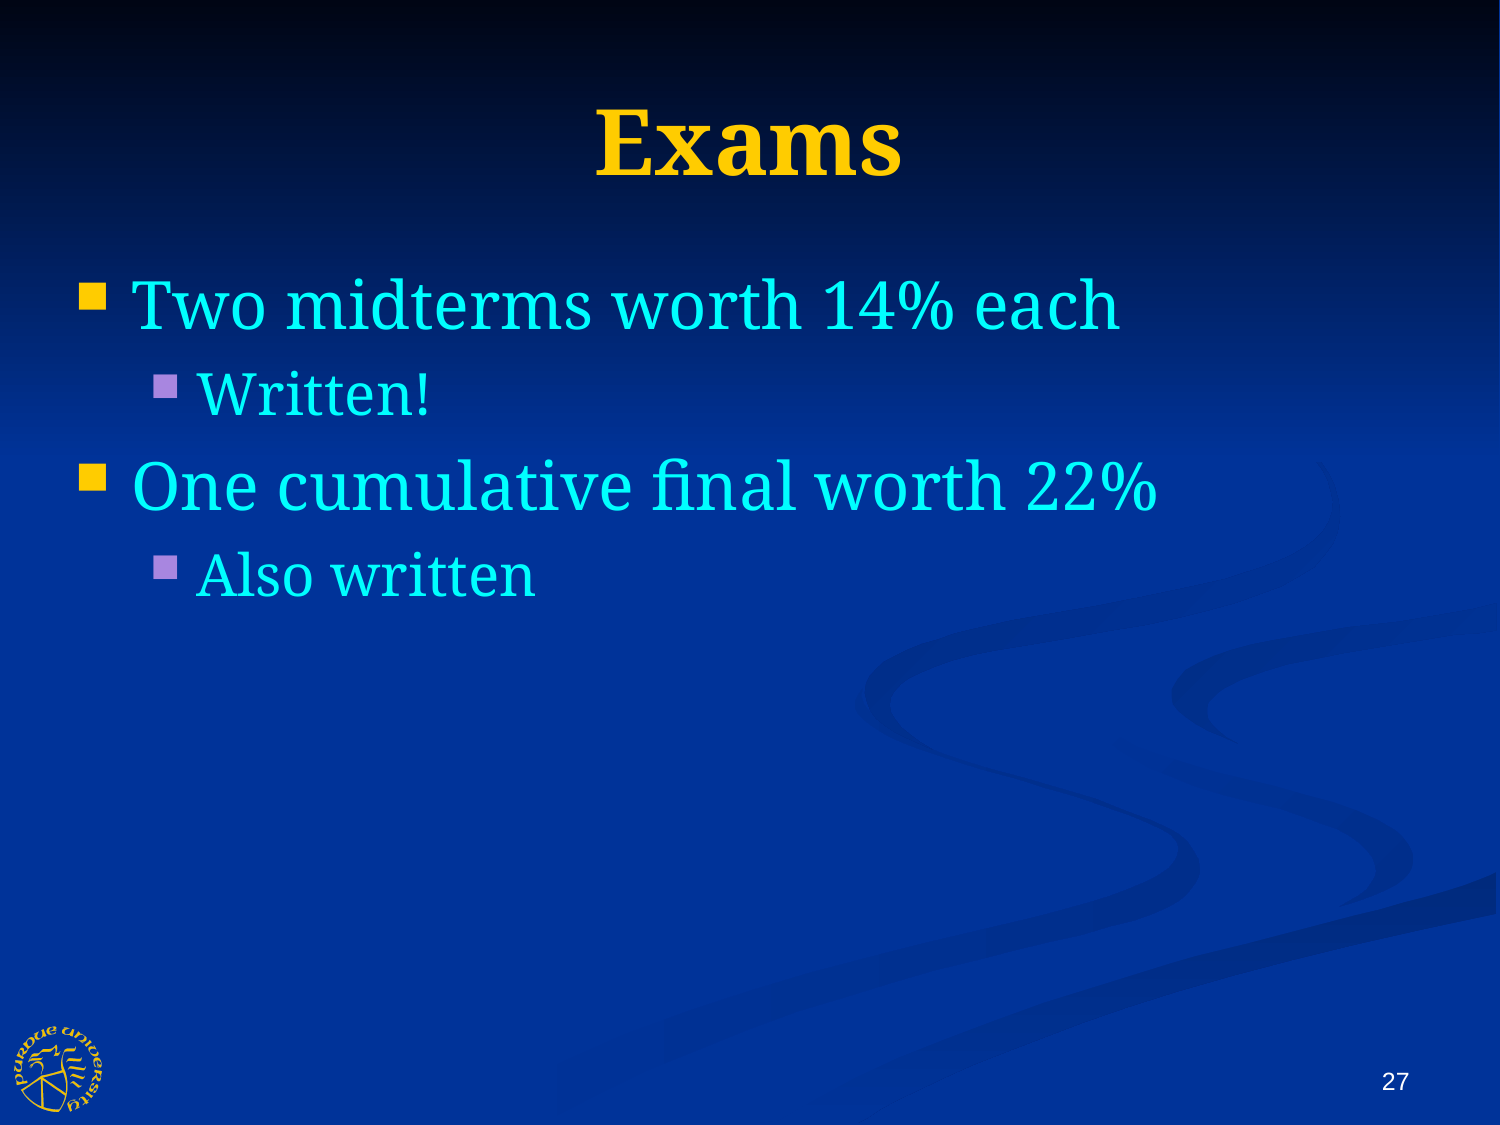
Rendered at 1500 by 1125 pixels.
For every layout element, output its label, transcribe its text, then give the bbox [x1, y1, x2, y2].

slide_number 27 [1074, 1025, 1425, 1104]
picture [14, 1026, 102, 1112]
title Exams [75, 44, 1425, 233]
list Two midterms worth 14% each Written! One cumulative final worth 22% Also written [75, 262, 1425, 901]
